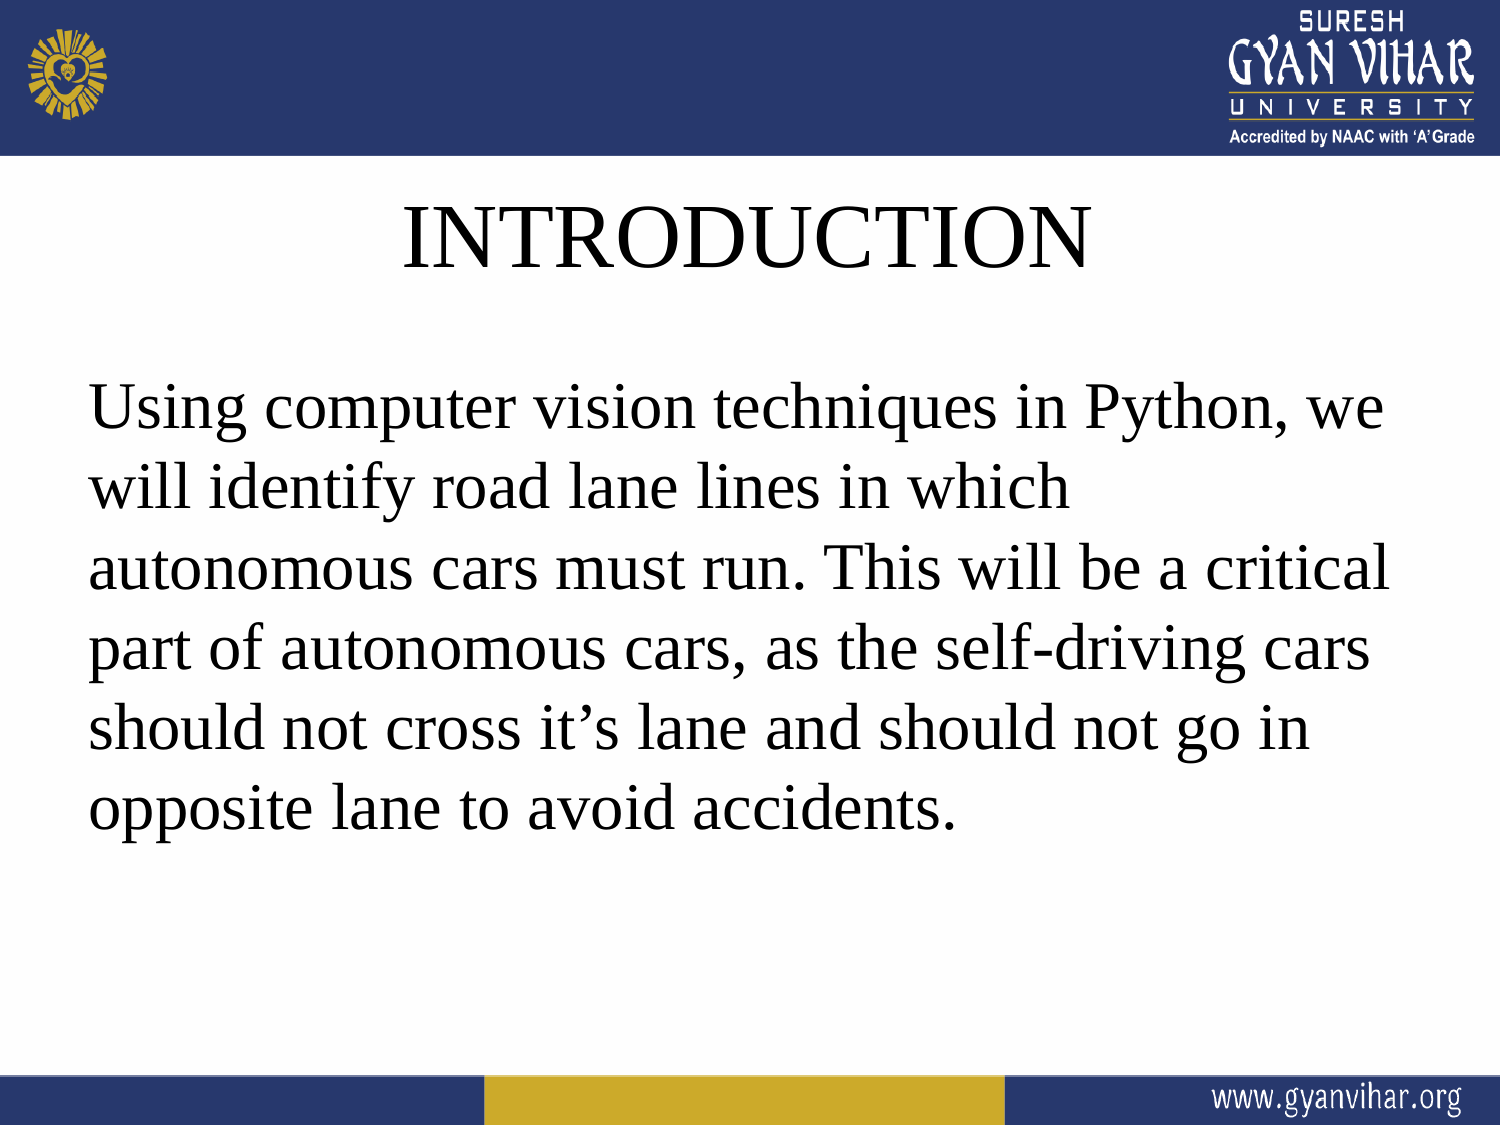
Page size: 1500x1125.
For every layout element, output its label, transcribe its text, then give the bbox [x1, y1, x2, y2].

list Using computer vision techniques in Python, we will identify road lane lines in which autonomous cars must run. This will be a critical part of autonomous cars, as the self-driving cars should not cross it’s lane and should not go in opposite lane to avoid accidents. [73, 231, 1423, 974]
title INTRODUCTION [73, 137, 1423, 231]
picture [0, 0, 1500, 1125]
